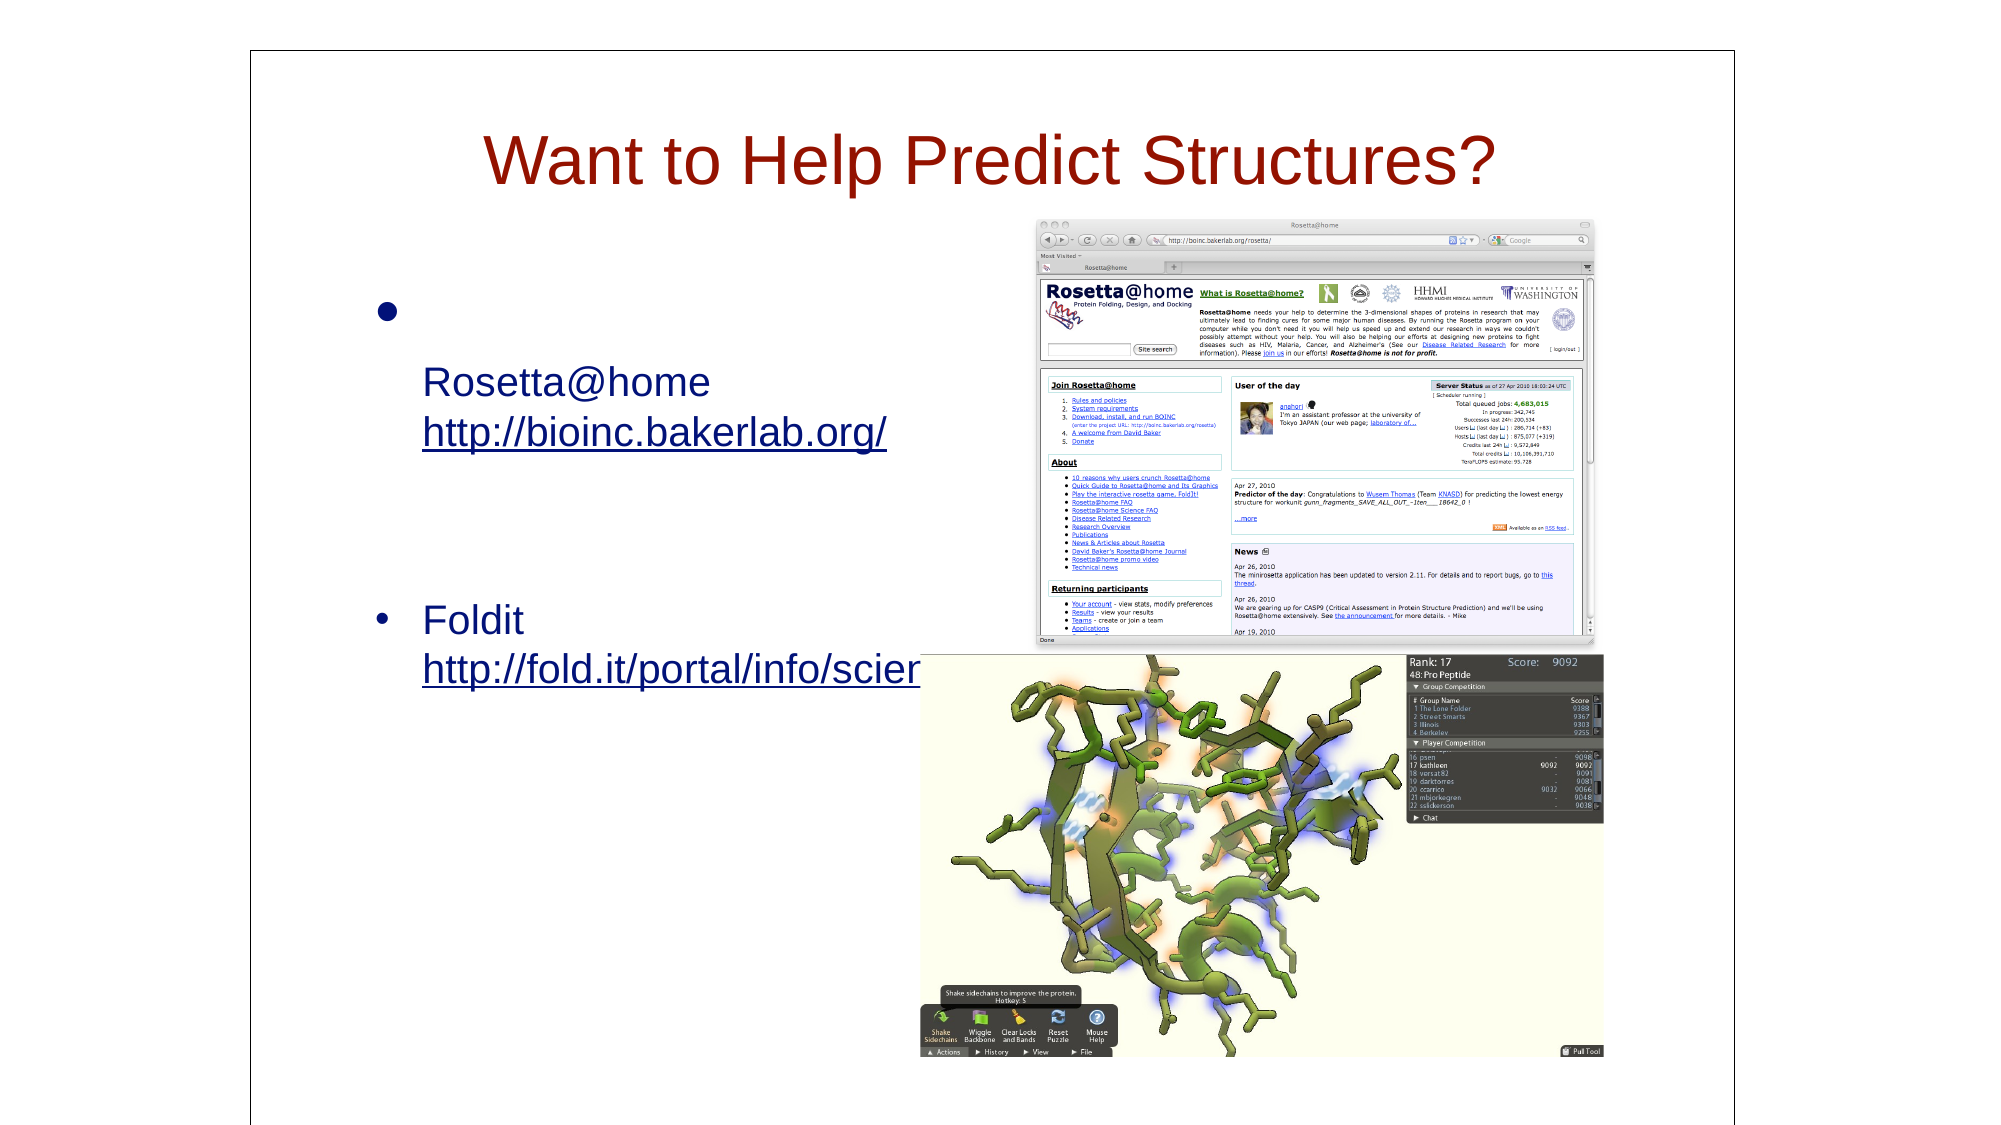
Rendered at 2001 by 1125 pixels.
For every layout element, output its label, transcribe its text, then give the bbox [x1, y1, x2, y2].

text_box Want to Help Predict Structures? Rosetta@home http://bioinc.bakerlab.org/ Foldit http://fold.it/portal/info/science [249, 50, 1735, 1125]
text_box [920, 654, 1604, 1057]
text_box [1026, 214, 1604, 659]
